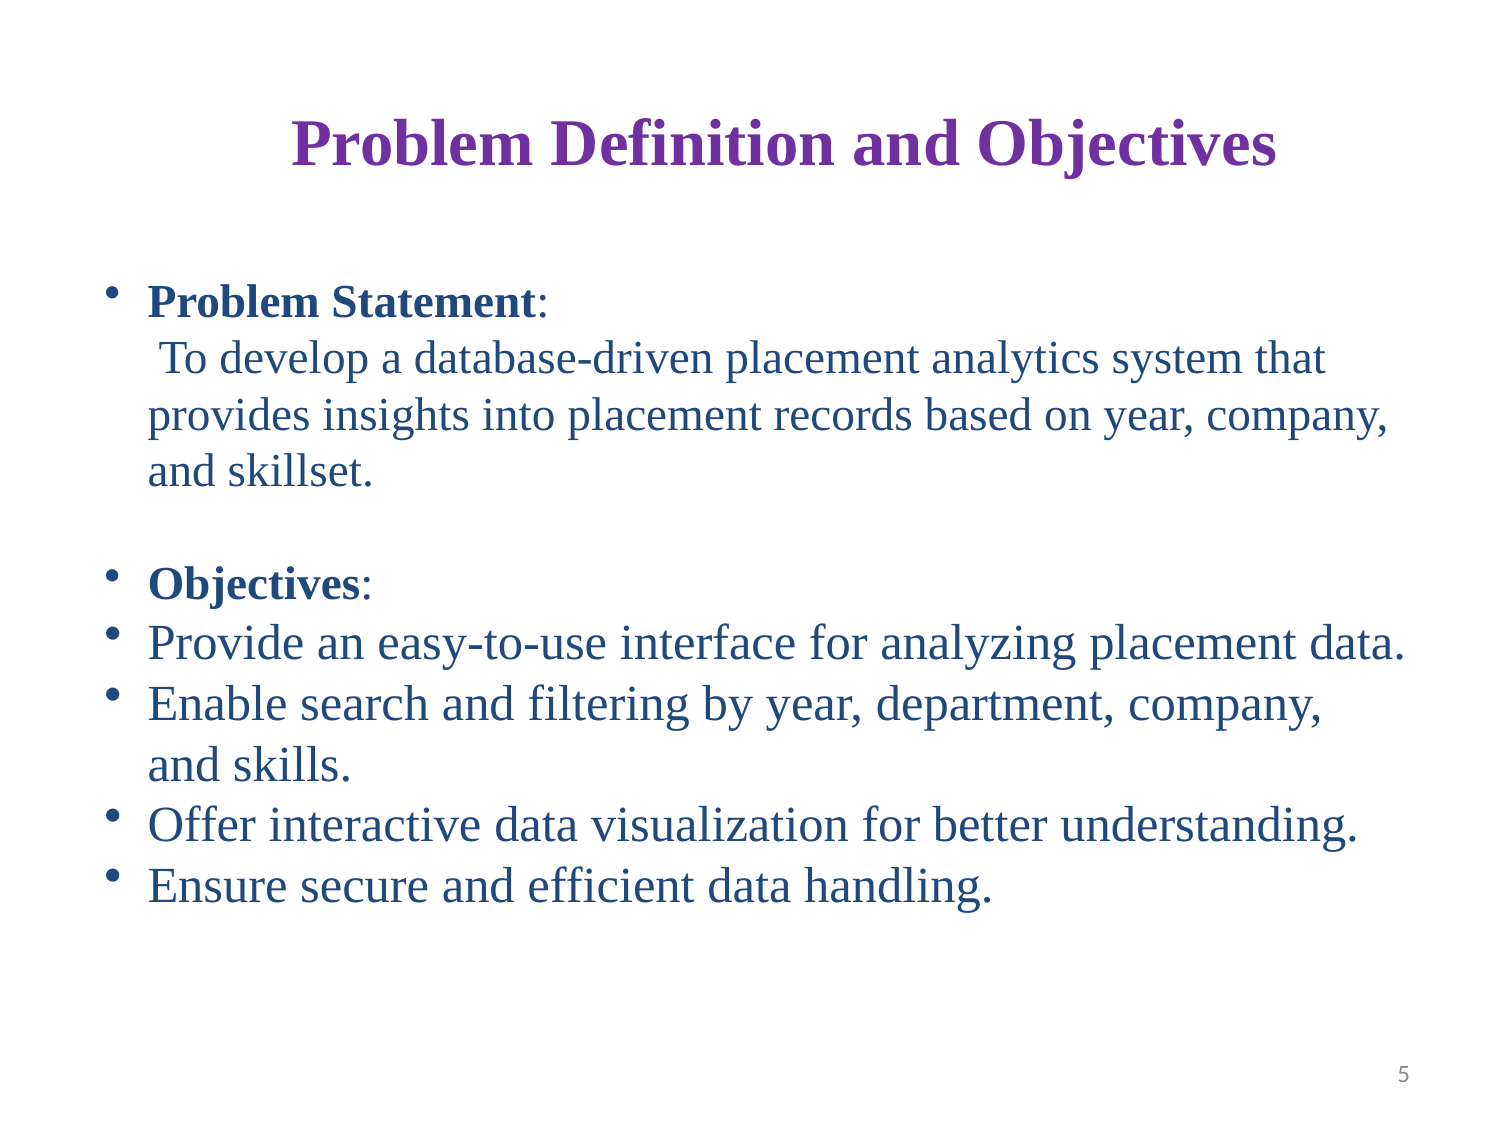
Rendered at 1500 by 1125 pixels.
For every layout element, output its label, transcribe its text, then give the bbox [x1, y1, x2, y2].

list Problem Statement: To develop a database-driven placement analytics system that provides insights into placement records based on year, company, and skillset. Objectives: Provide an easy-to-use interface for analyzing placement data. Enable search and filtering by year, department, company, and skills. Offer interactive data visualization for better understanding. Ensure secure and efficient data handling. [75, 262, 1425, 1005]
title Problem Definition and Objectives [75, 45, 1425, 233]
slide_number 5 [1074, 1042, 1425, 1103]
